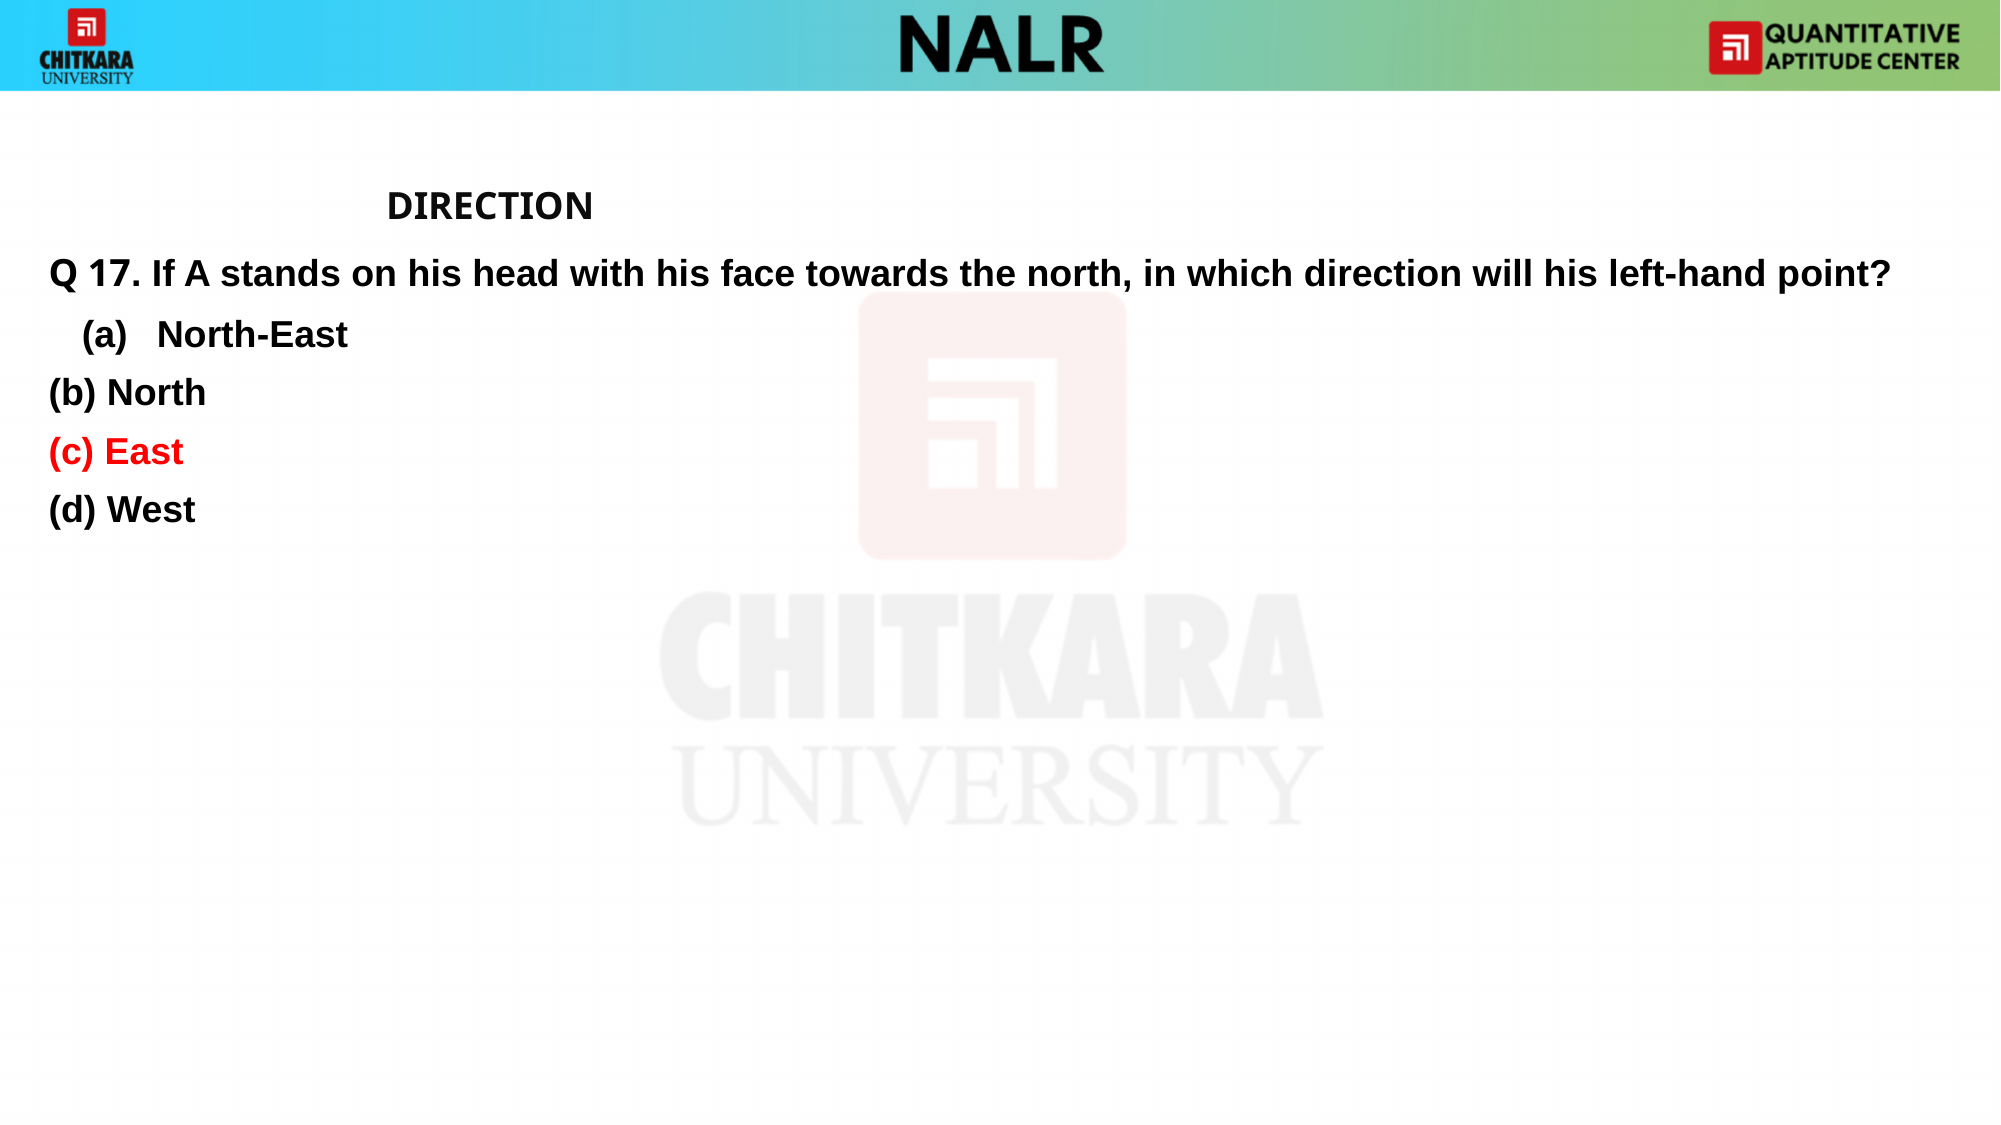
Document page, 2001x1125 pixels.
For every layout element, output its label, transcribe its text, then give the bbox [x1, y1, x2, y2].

title [41, 31, 1959, 142]
picture [0, 0, 2000, 1125]
list DIRECTION Q 17. If A stands on his head with his face towards the north, in which direction will his left-hand point? North-East (b) North (c) East (d) West [33, 175, 1959, 1053]
